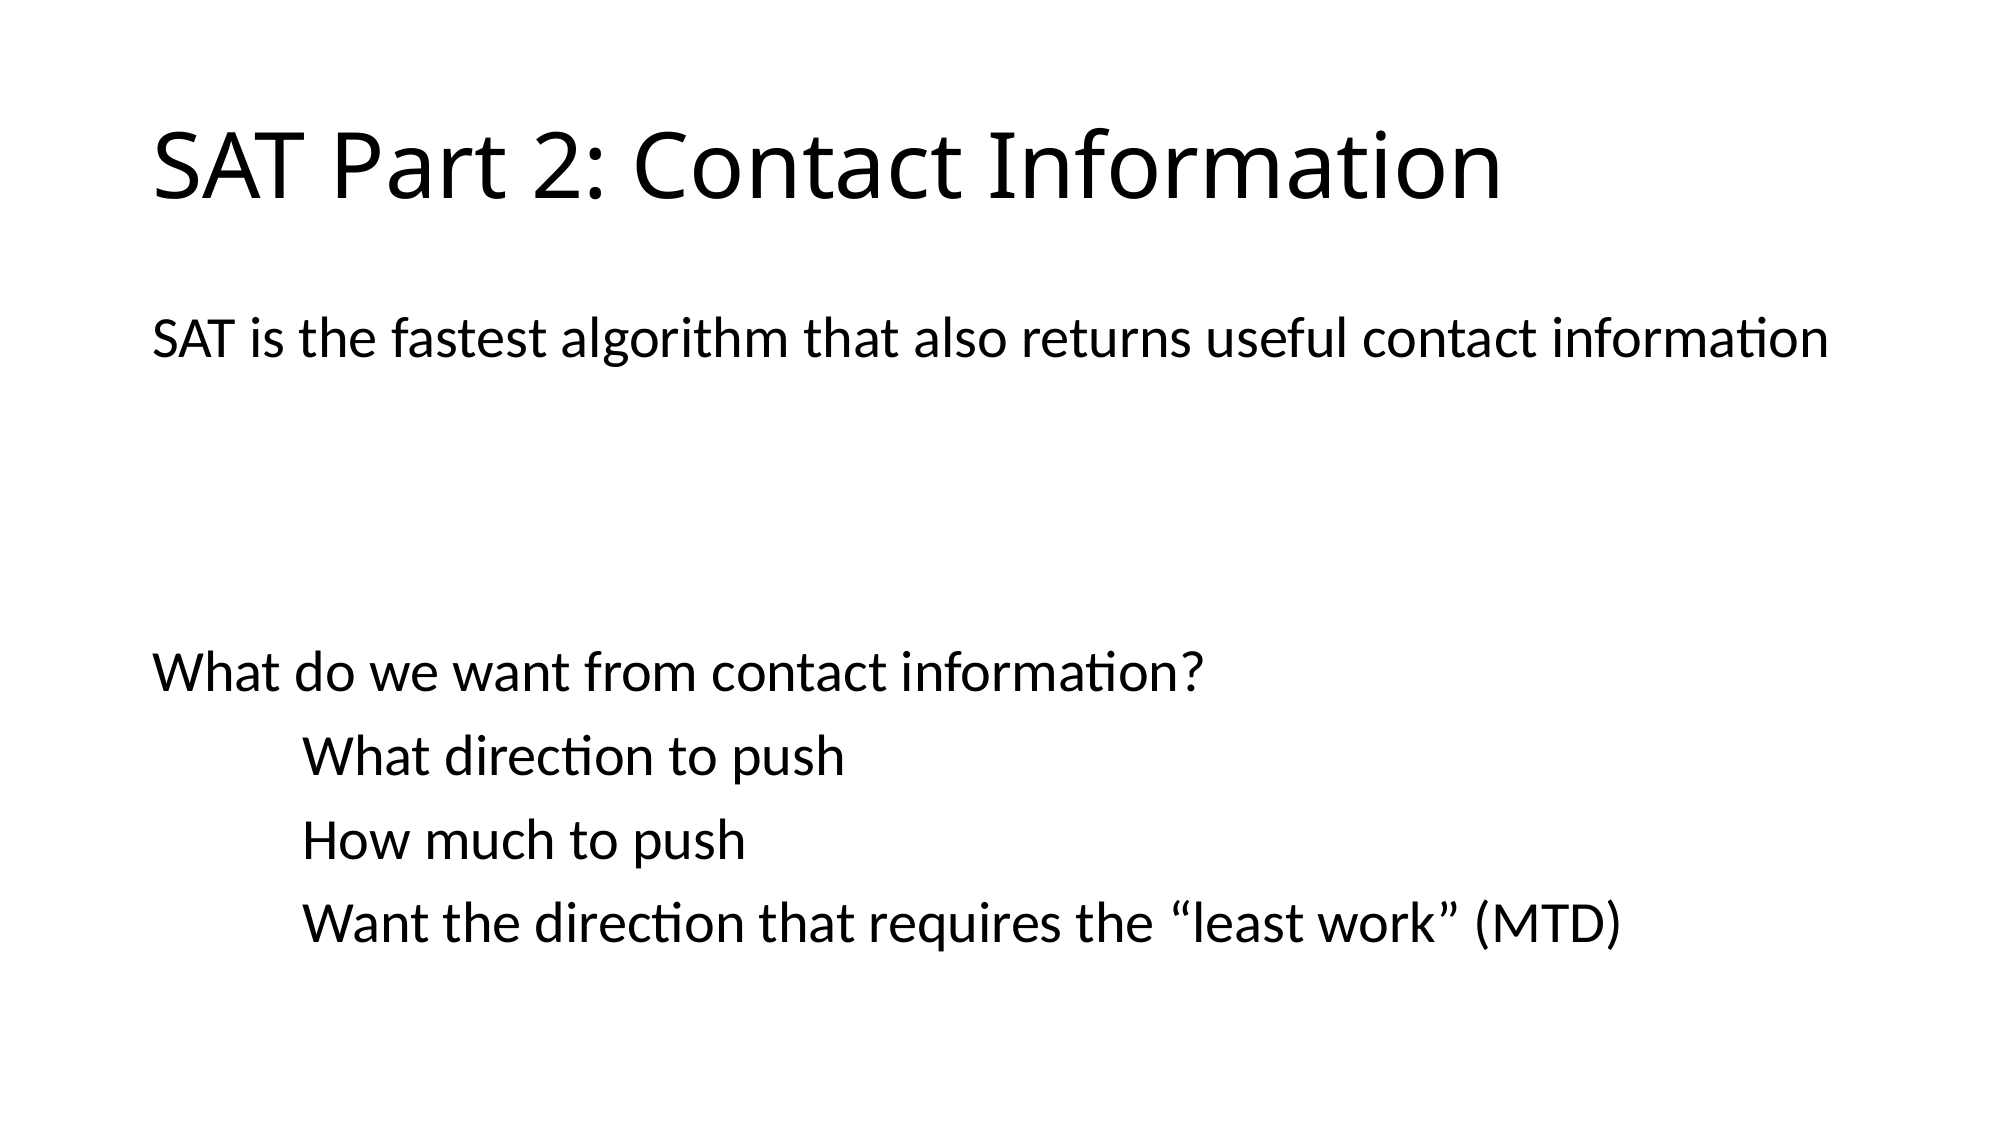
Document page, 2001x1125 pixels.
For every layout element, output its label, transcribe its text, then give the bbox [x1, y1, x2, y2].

list SAT is the fastest algorithm that also returns useful contact information What do we want from contact information? What direction to push How much to push Want the direction that requires the “least work” (MTD) [137, 299, 1863, 1014]
title SAT Part 2: Contact Information [137, 59, 1863, 278]
